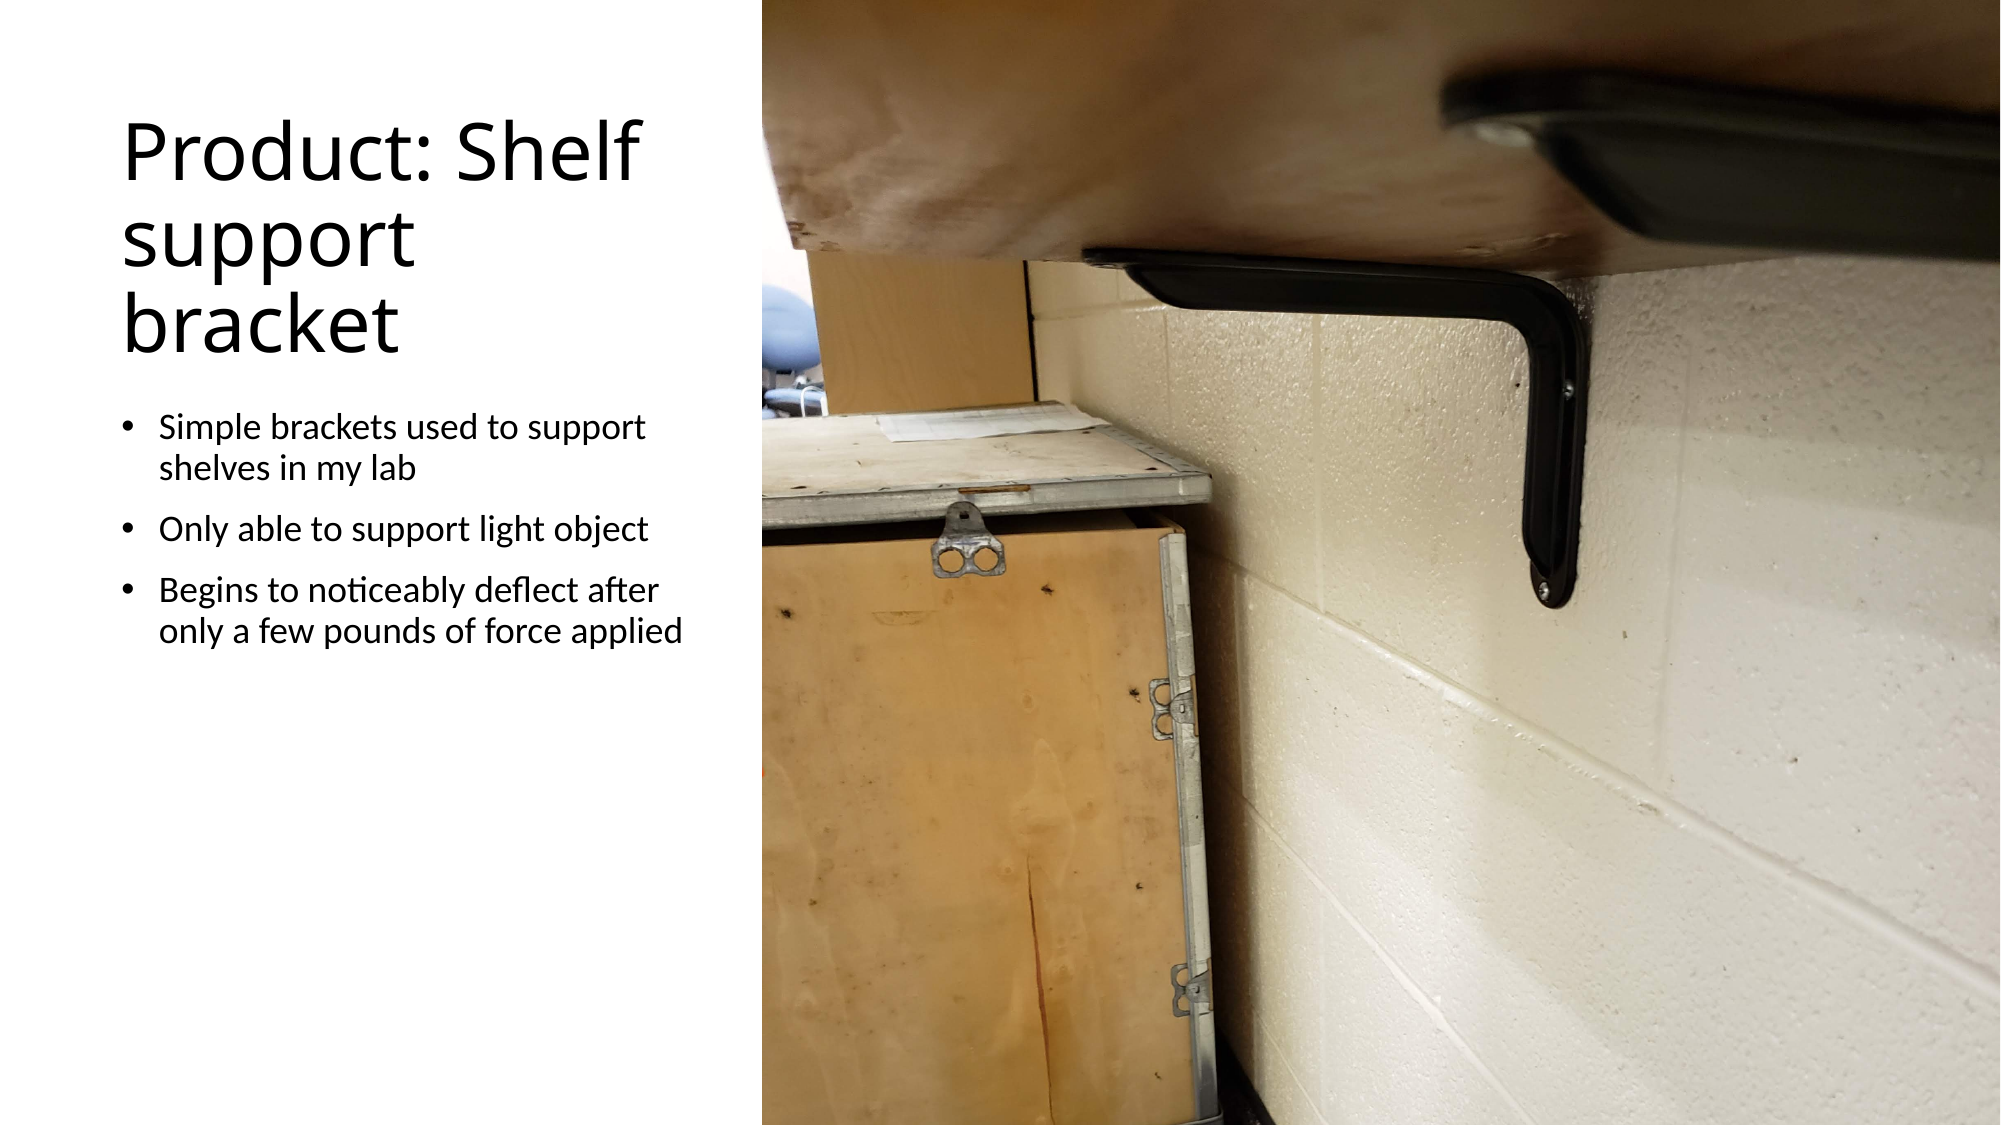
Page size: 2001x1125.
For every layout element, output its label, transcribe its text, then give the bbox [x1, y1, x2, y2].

title Product: Shelf support bracket [106, 103, 706, 379]
picture [763, 0, 2001, 1125]
list Simple brackets used to support shelves in my lab Only able to support light object Begins to noticeably deflect after only a few pounds of force applied [106, 399, 706, 1021]
